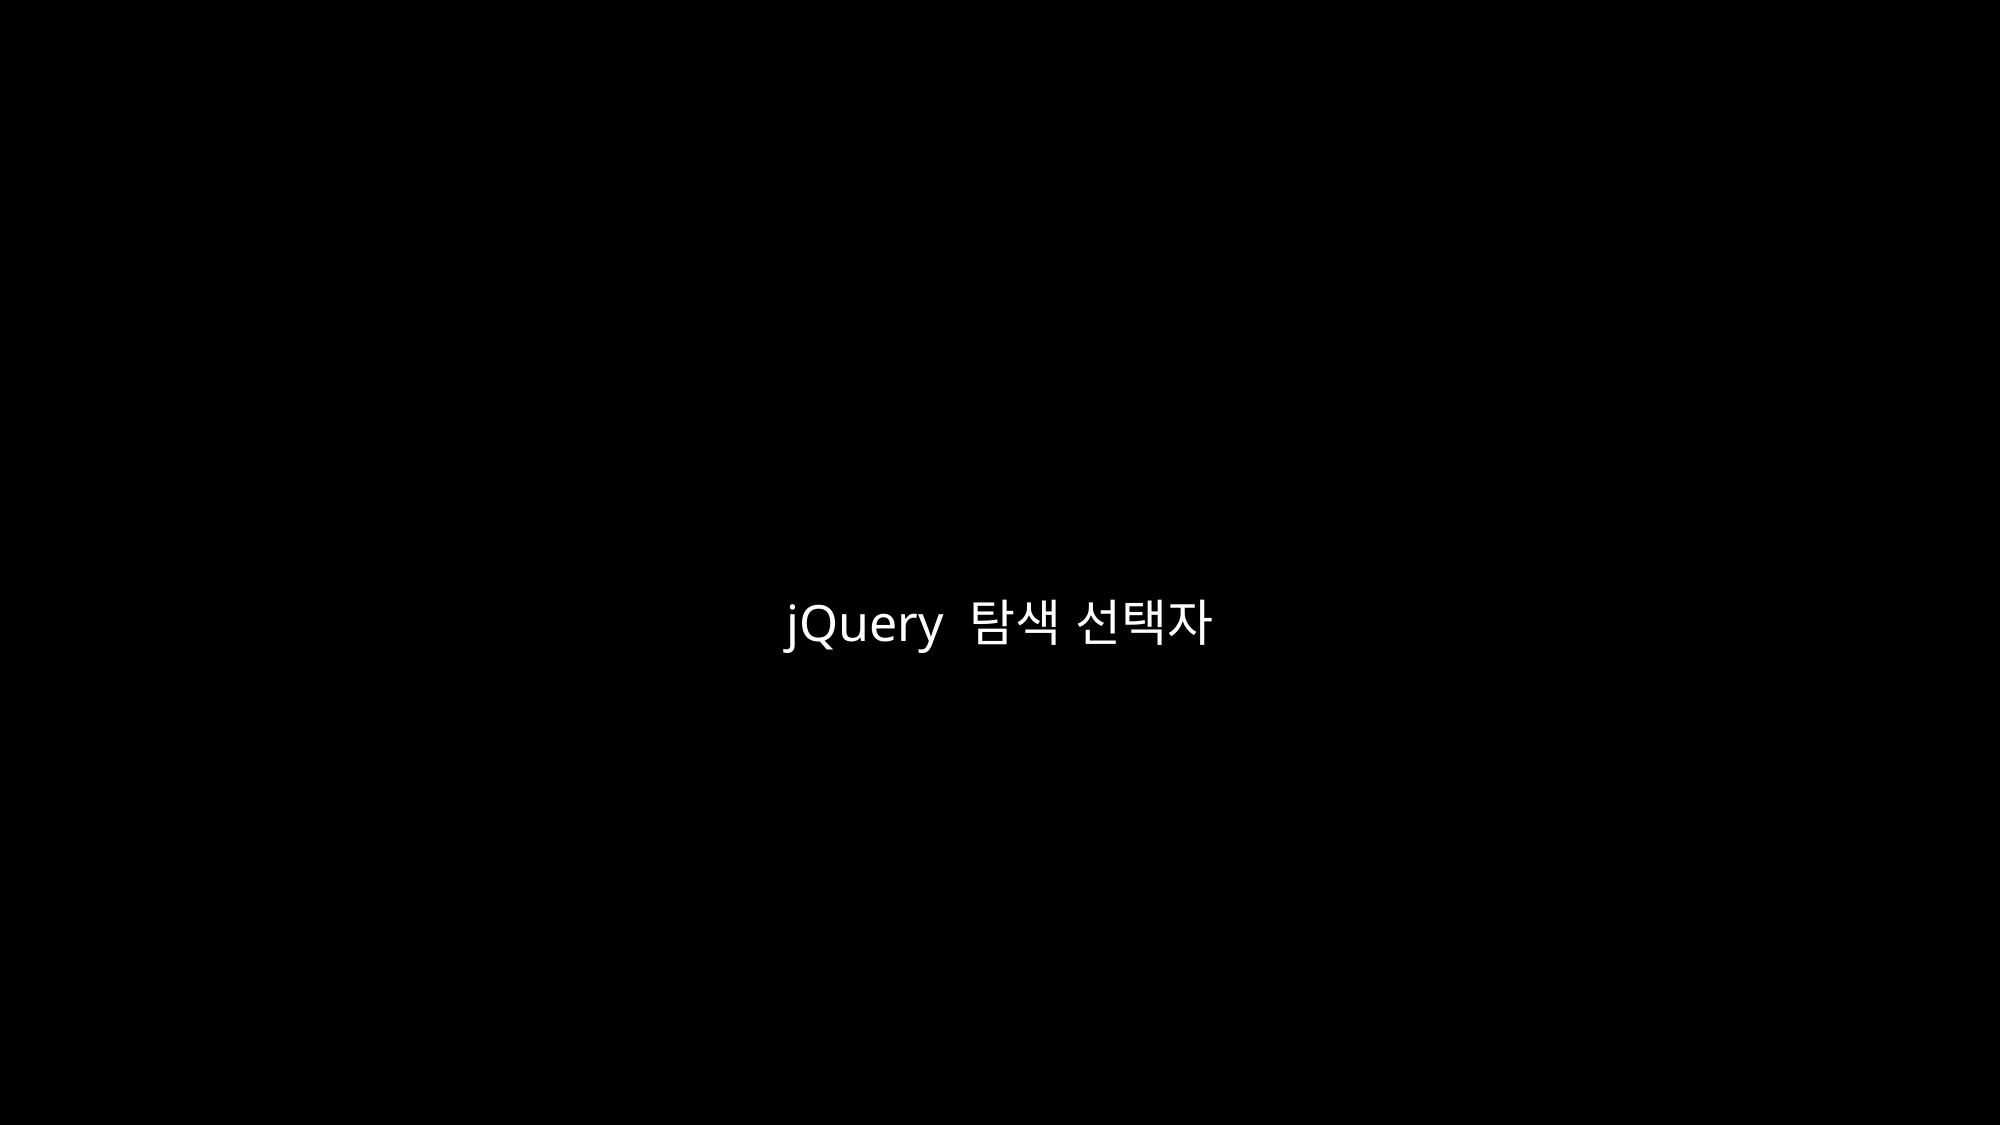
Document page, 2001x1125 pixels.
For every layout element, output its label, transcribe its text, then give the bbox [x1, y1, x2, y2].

subtitle jQuery 탐색 선택자 [249, 590, 1750, 863]
